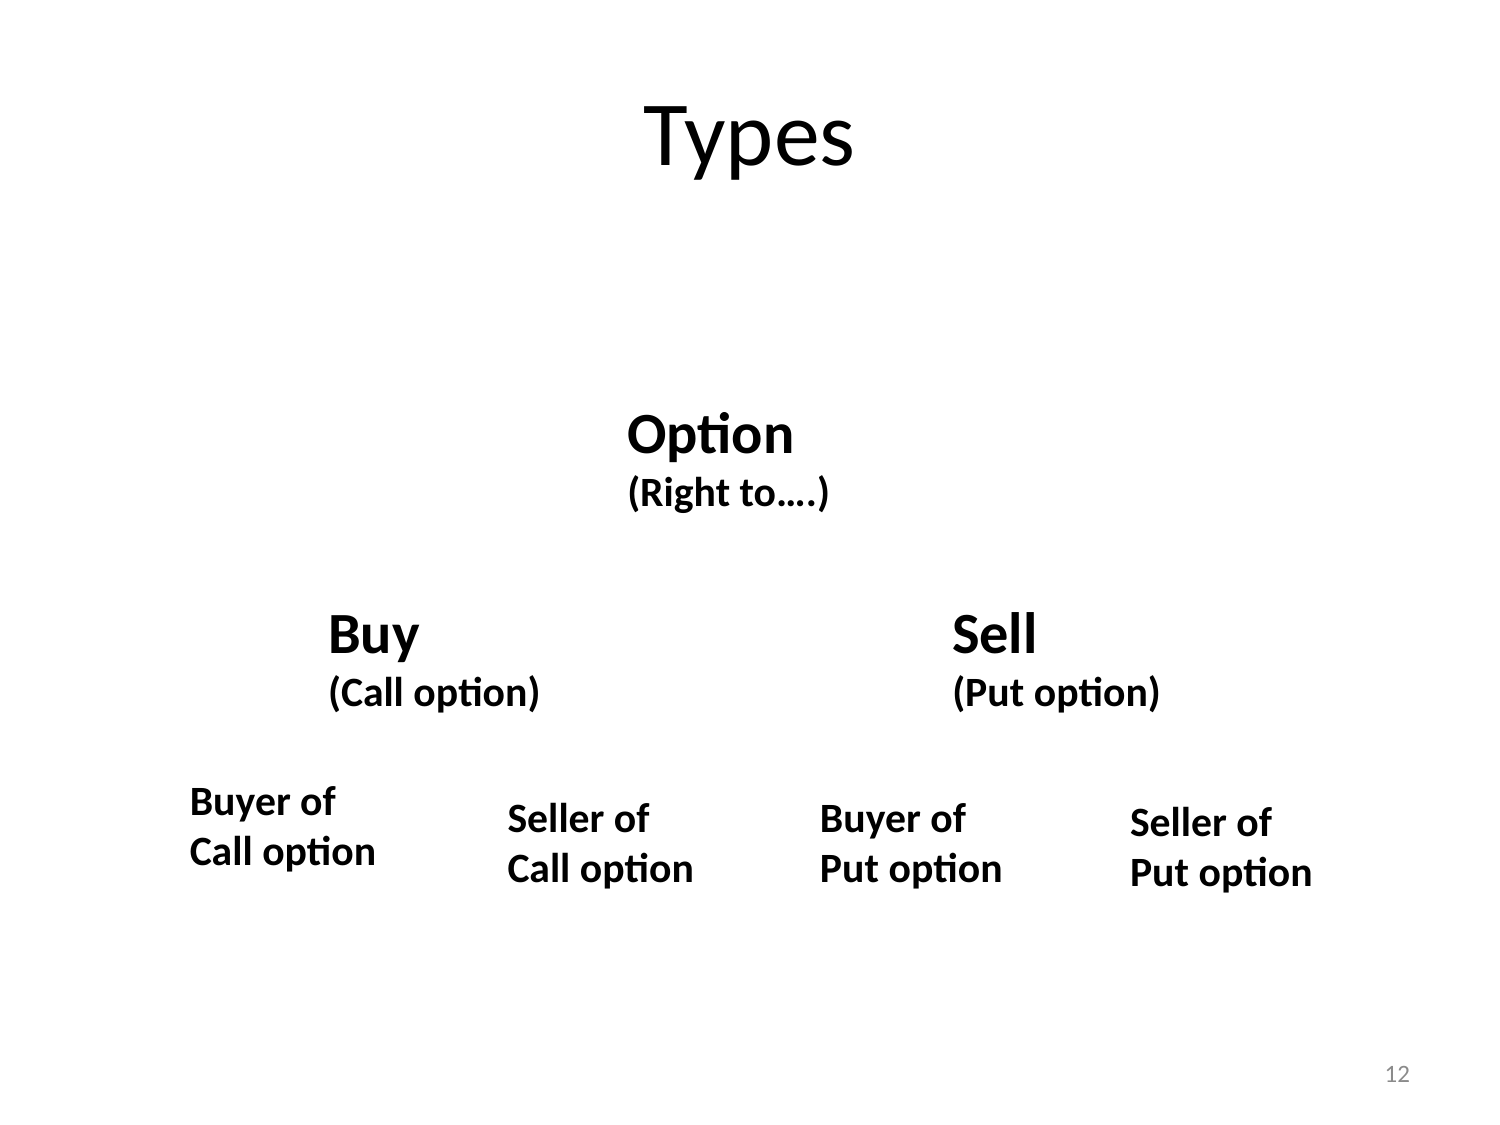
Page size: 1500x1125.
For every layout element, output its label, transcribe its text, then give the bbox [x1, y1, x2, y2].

text_box Buyer of Put option [805, 783, 1025, 899]
text_box Option (Right to….) [612, 387, 888, 523]
text_box Buy (Call option) [313, 587, 600, 723]
text_box Seller of Call option [492, 783, 713, 899]
text_box Seller of Put option [1115, 787, 1335, 903]
text_box Sell (Put option) [937, 587, 1225, 723]
slide_number 12 [1074, 1042, 1425, 1103]
text_box Buyer of Call option [174, 766, 400, 882]
title Types [75, 45, 1425, 213]
